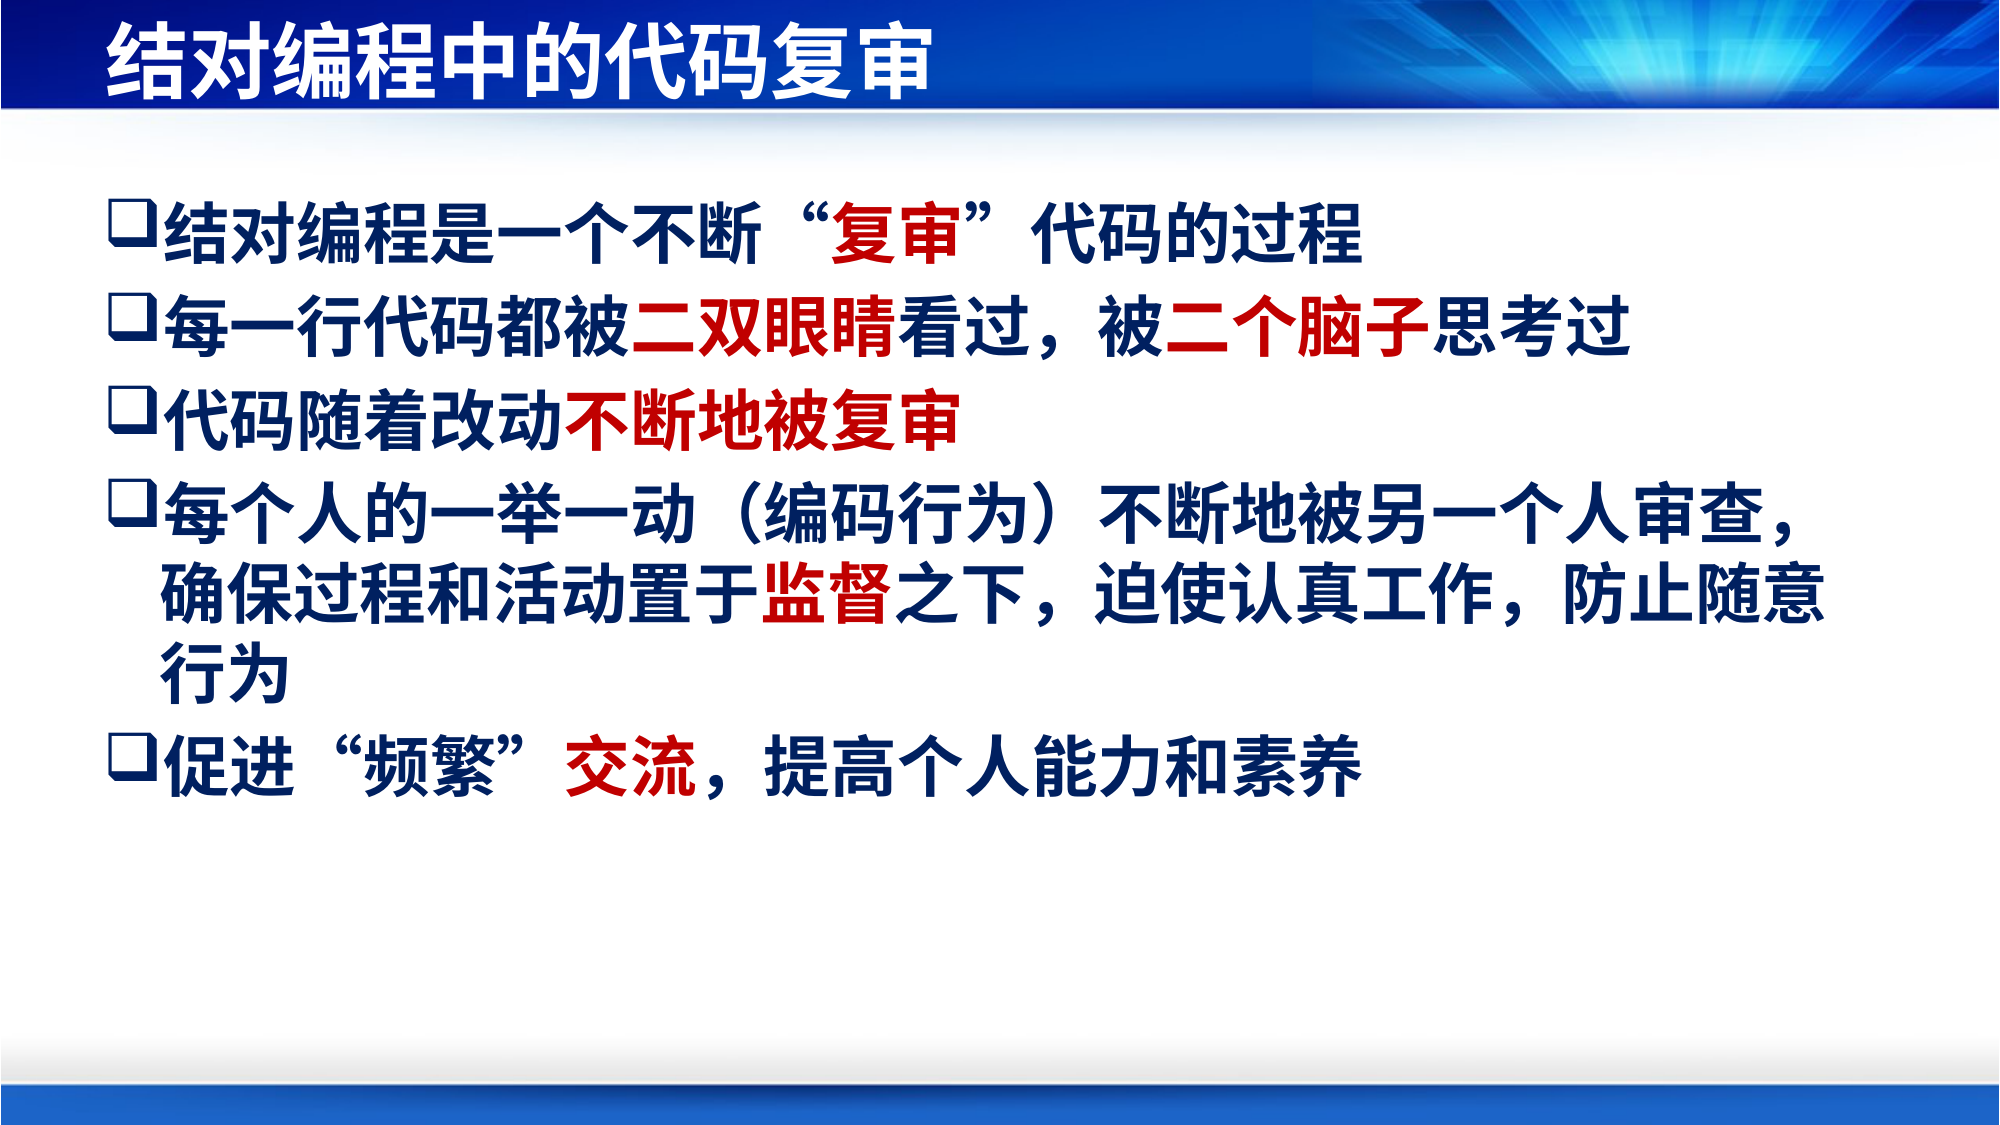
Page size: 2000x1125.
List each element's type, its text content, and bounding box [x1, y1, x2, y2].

list 结对编程是一个不断“复审”代码的过程 每一行代码都被二双眼睛看过，被二个脑子思考过 代码随着改动不断地被复审 每个人的一举一动（编码行为）不断地被另一个人审查，确保过程和活动置于监督之下，迫使认真工作，防止随意行为 促进“频繁”交流，提高个人能力和素养 [88, 184, 1880, 1012]
picture [1, 0, 1999, 1125]
title 结对编程中的代码复审 [90, 1, 1880, 118]
